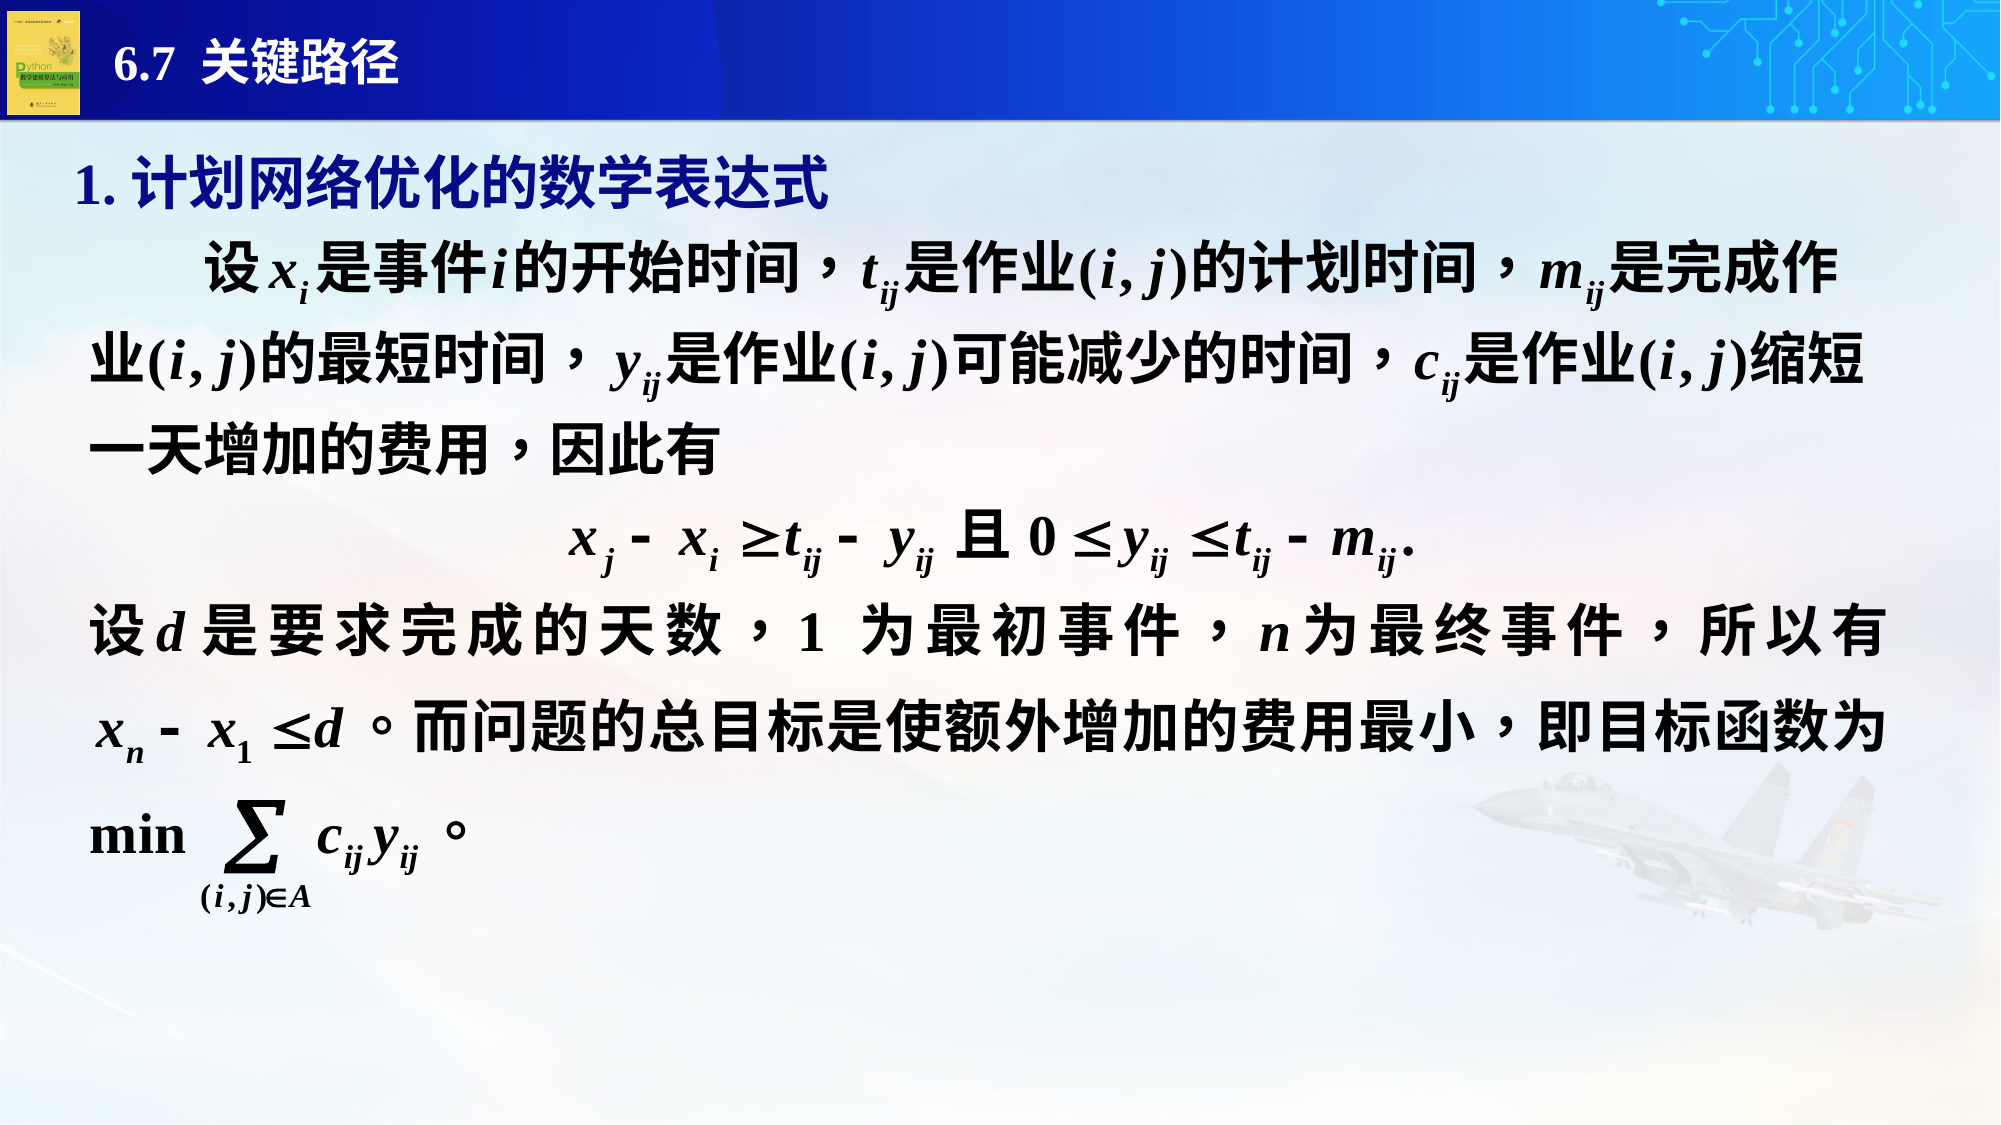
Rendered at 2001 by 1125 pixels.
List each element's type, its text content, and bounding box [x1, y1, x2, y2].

picture [0, 0, 2000, 1125]
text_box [88, 226, 1889, 1112]
list 1.计划网络优化的数学表达式 [58, 146, 1034, 249]
